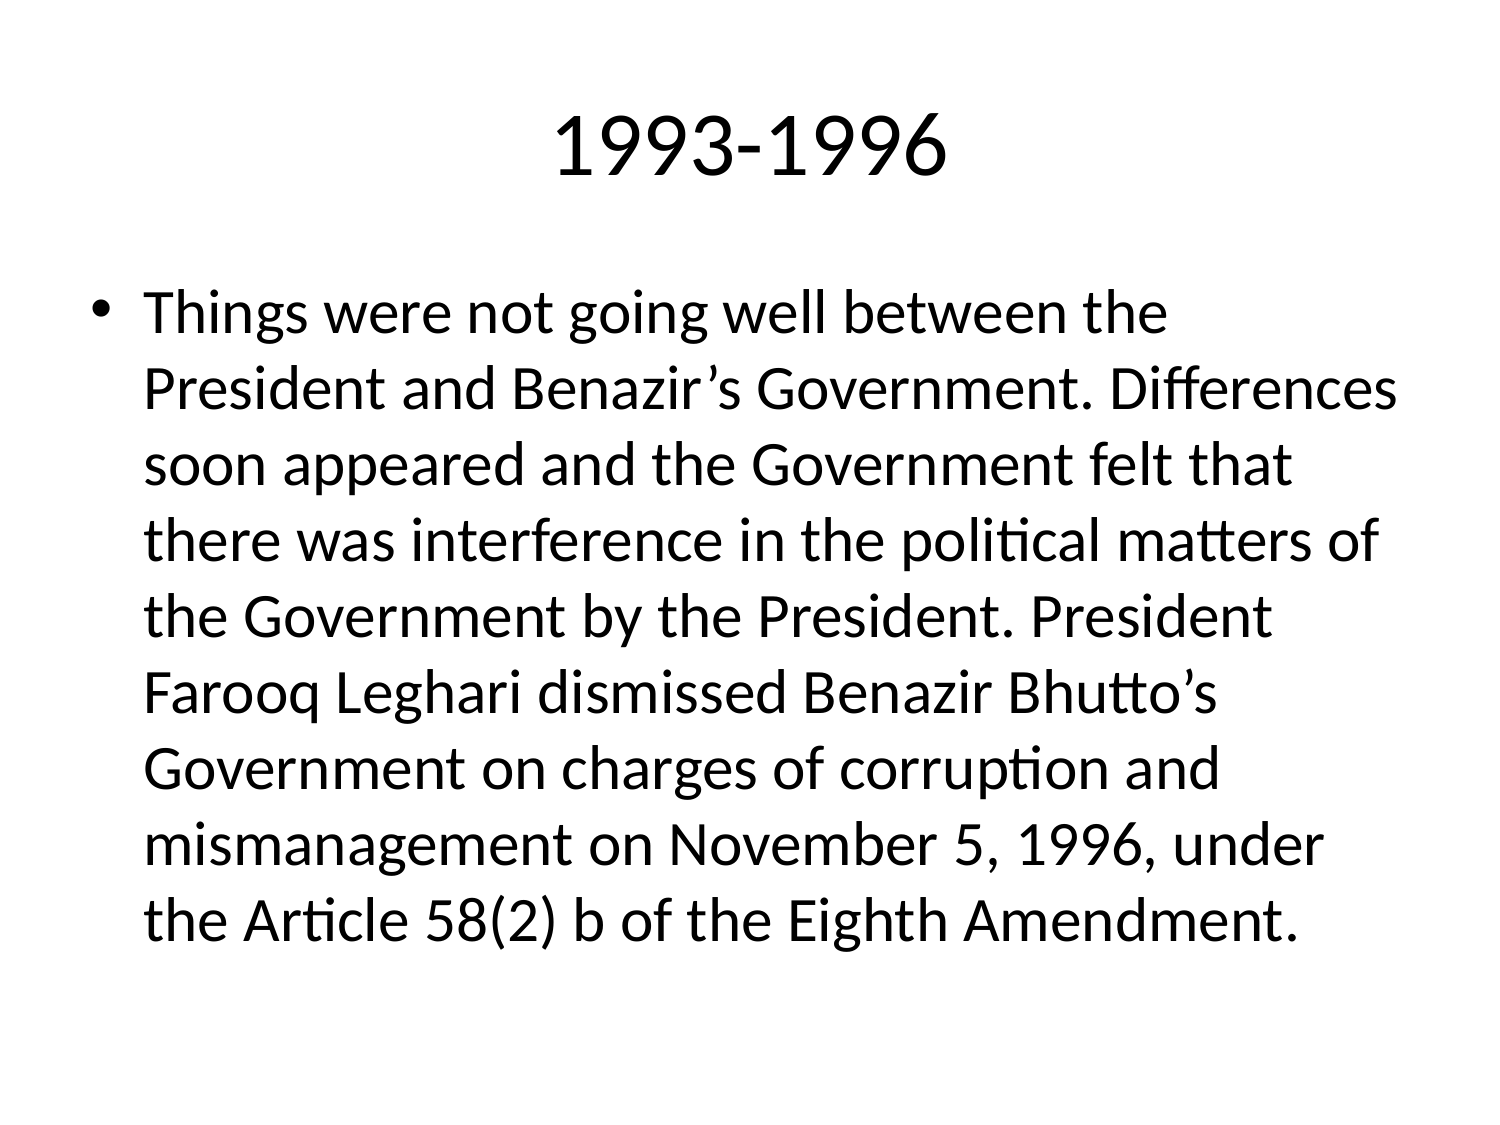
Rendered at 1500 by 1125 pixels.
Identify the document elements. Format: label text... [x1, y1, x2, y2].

list Things were not going well between the President and Benazir’s Government. Differences soon appeared and the Government felt that there was interference in the political matters of the Government by the President. President Farooq Leghari dismissed Benazir Bhutto’s Government on charges of corruption and mismanagement on November 5, 1996, under the Article 58(2) b of the Eighth Amendment. [75, 262, 1425, 1005]
title 1993-1996 [75, 45, 1425, 233]
